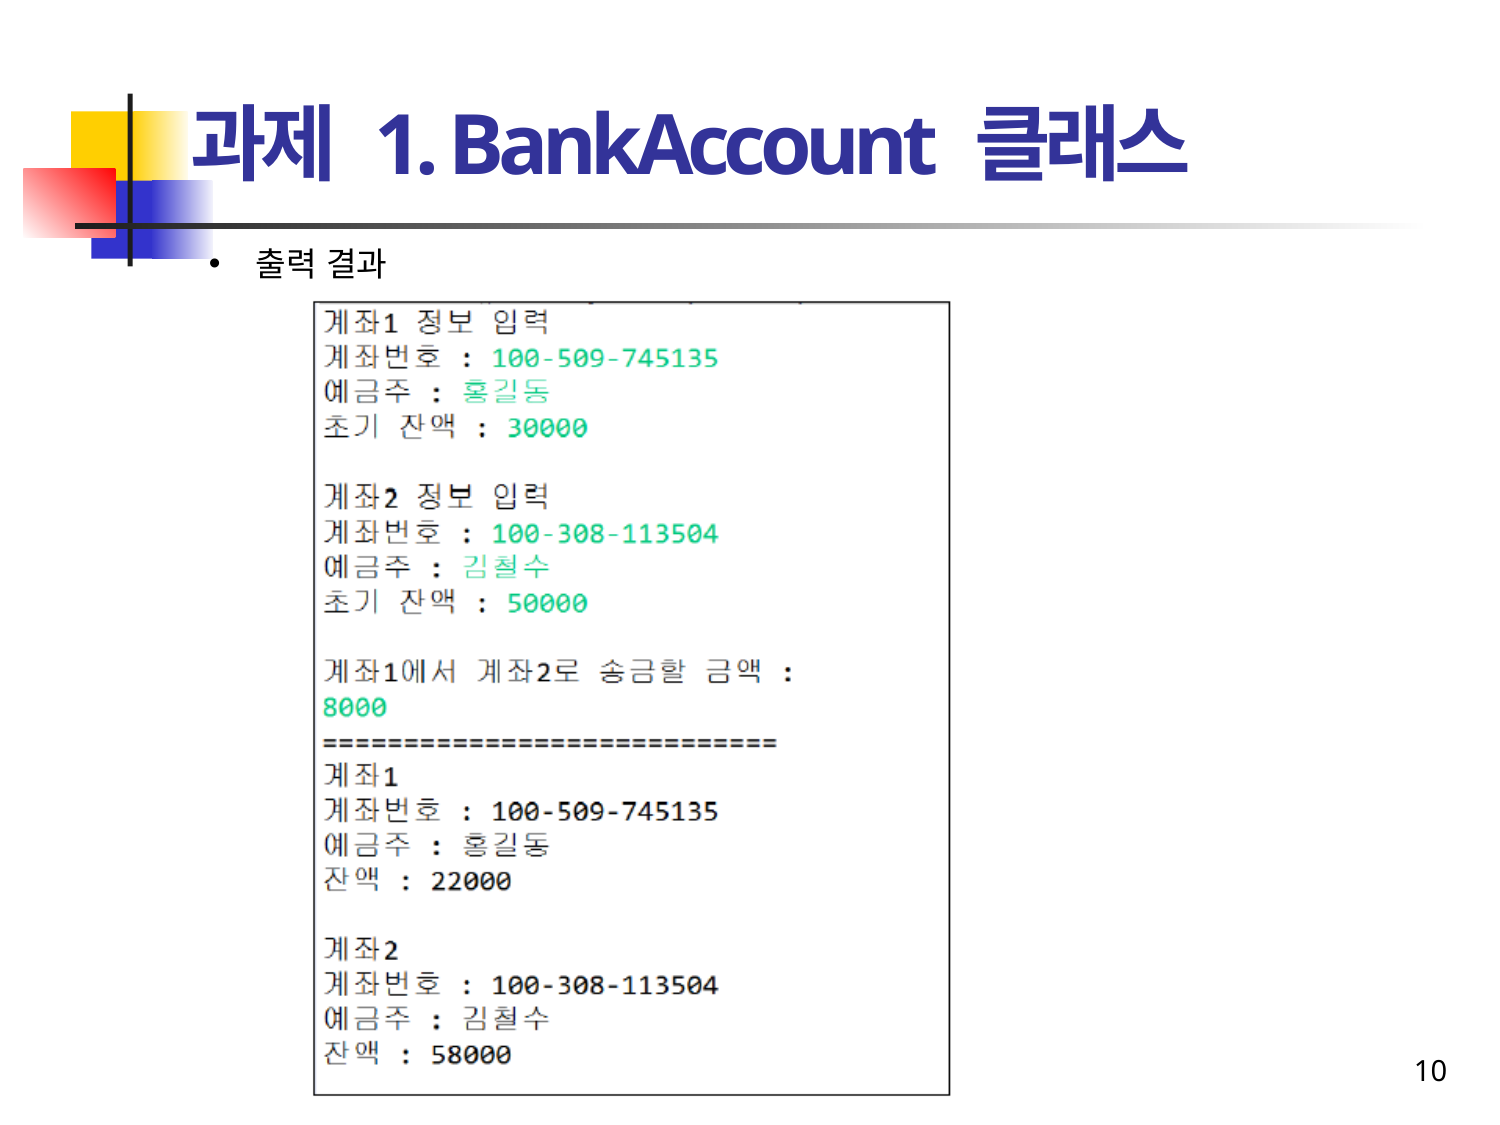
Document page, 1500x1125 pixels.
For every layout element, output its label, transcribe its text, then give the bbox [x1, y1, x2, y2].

text_box 출력 결과 [206, 243, 1402, 284]
title 과제 1. BankAccount 클래스 [175, 35, 1468, 200]
picture [300, 289, 963, 1108]
slide_number 10 [1149, 1024, 1463, 1101]
